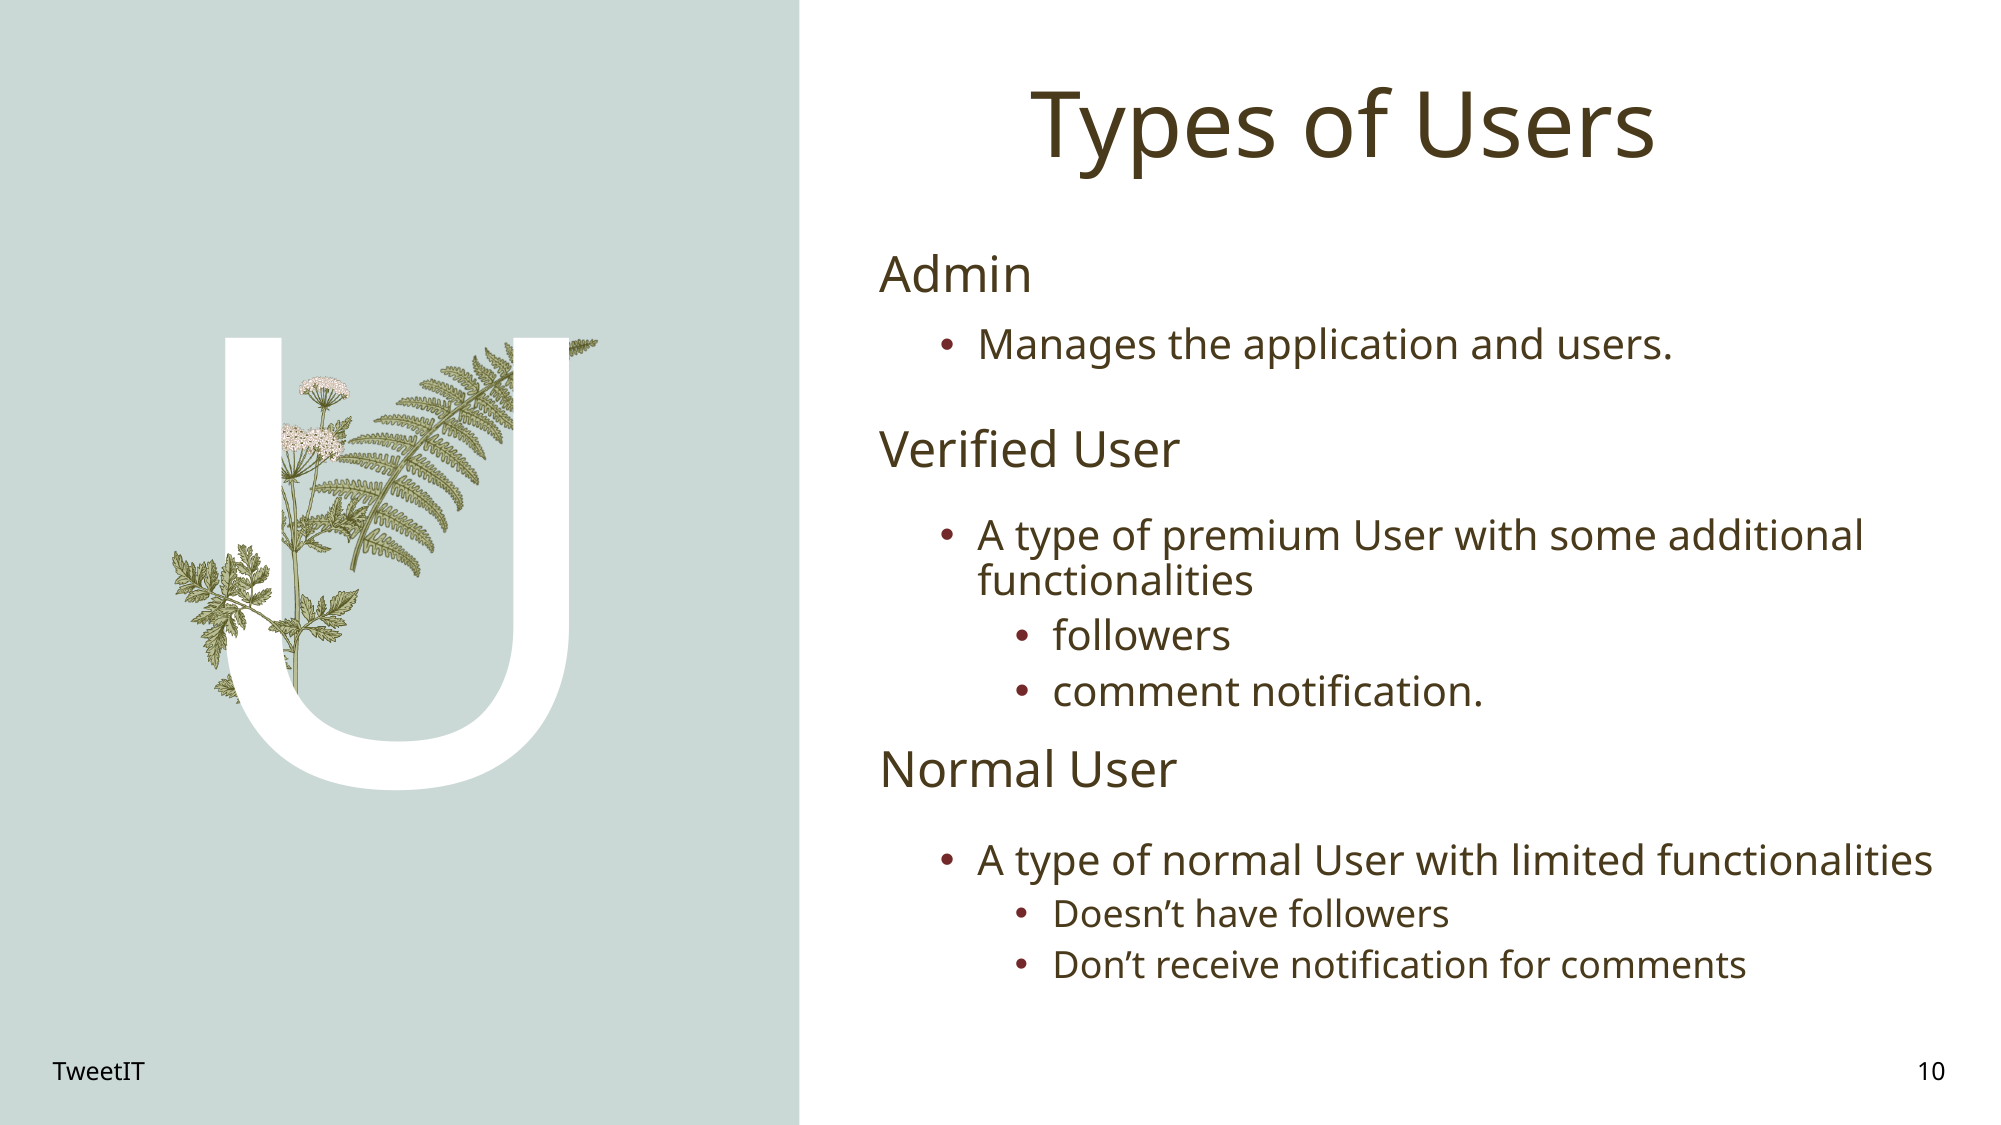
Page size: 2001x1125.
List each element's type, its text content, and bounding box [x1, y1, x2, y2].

picture [162, 541, 368, 672]
title Types of Users [1015, 19, 1832, 237]
text_box Normal User [864, 732, 1696, 806]
text_box Verified User [864, 412, 1696, 487]
list Manages the application and users. [925, 316, 1757, 428]
text_box A type of premium User with some additional functionalities followers comment notification. [925, 506, 1961, 631]
text_box A type of normal User with limited functionalities Doesn’t have followers Don’t receive notification for comments [925, 831, 2000, 1017]
slide_number 10 [1510, 1042, 1961, 1103]
footer TweetIT [37, 1042, 713, 1103]
list U [76, 233, 720, 930]
list Admin [864, 236, 1696, 311]
